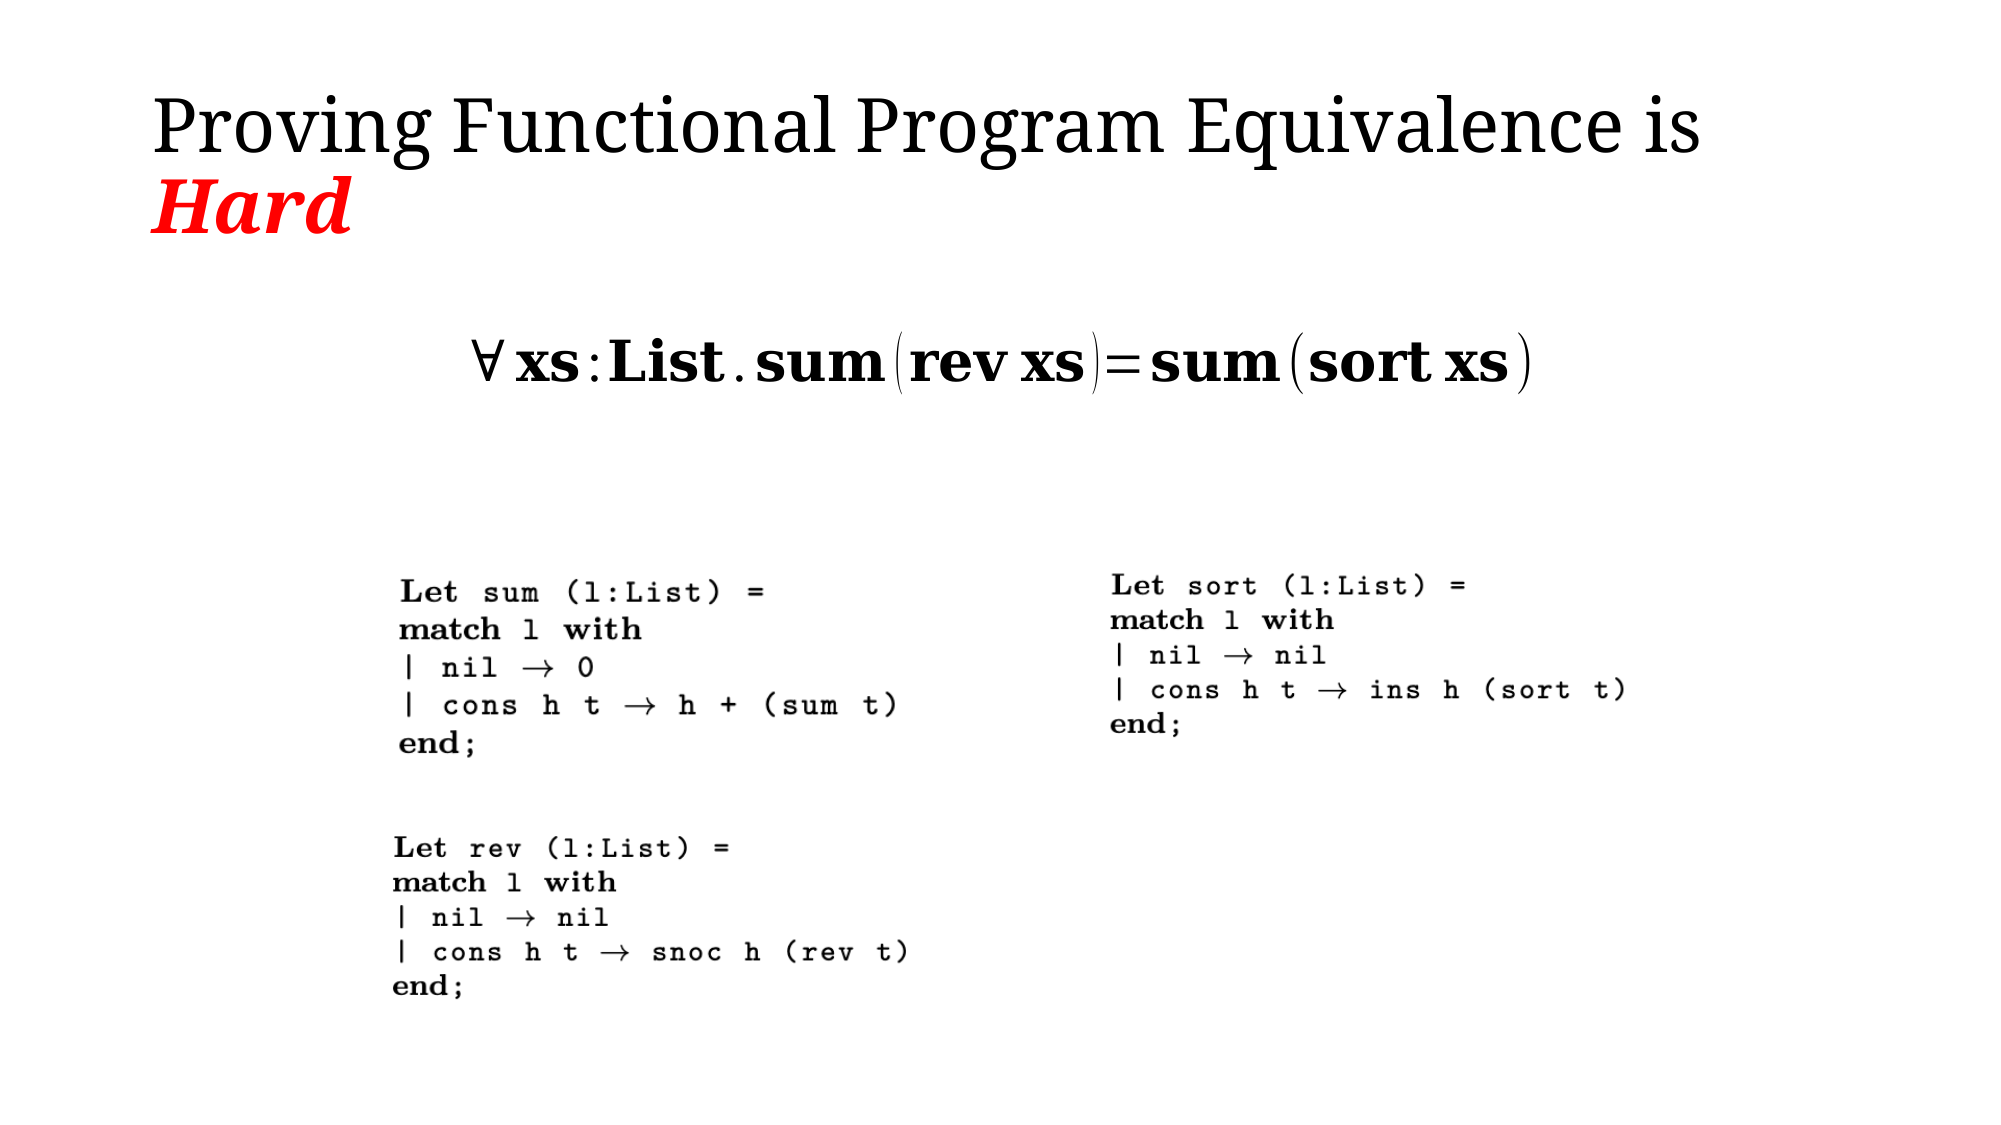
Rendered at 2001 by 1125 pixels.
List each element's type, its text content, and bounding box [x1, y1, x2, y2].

picture [368, 812, 933, 1019]
text_box [137, 277, 1863, 992]
picture [395, 562, 906, 769]
title Proving Functional Program Equivalence is Hard [137, 59, 1863, 277]
picture [1094, 563, 1638, 756]
